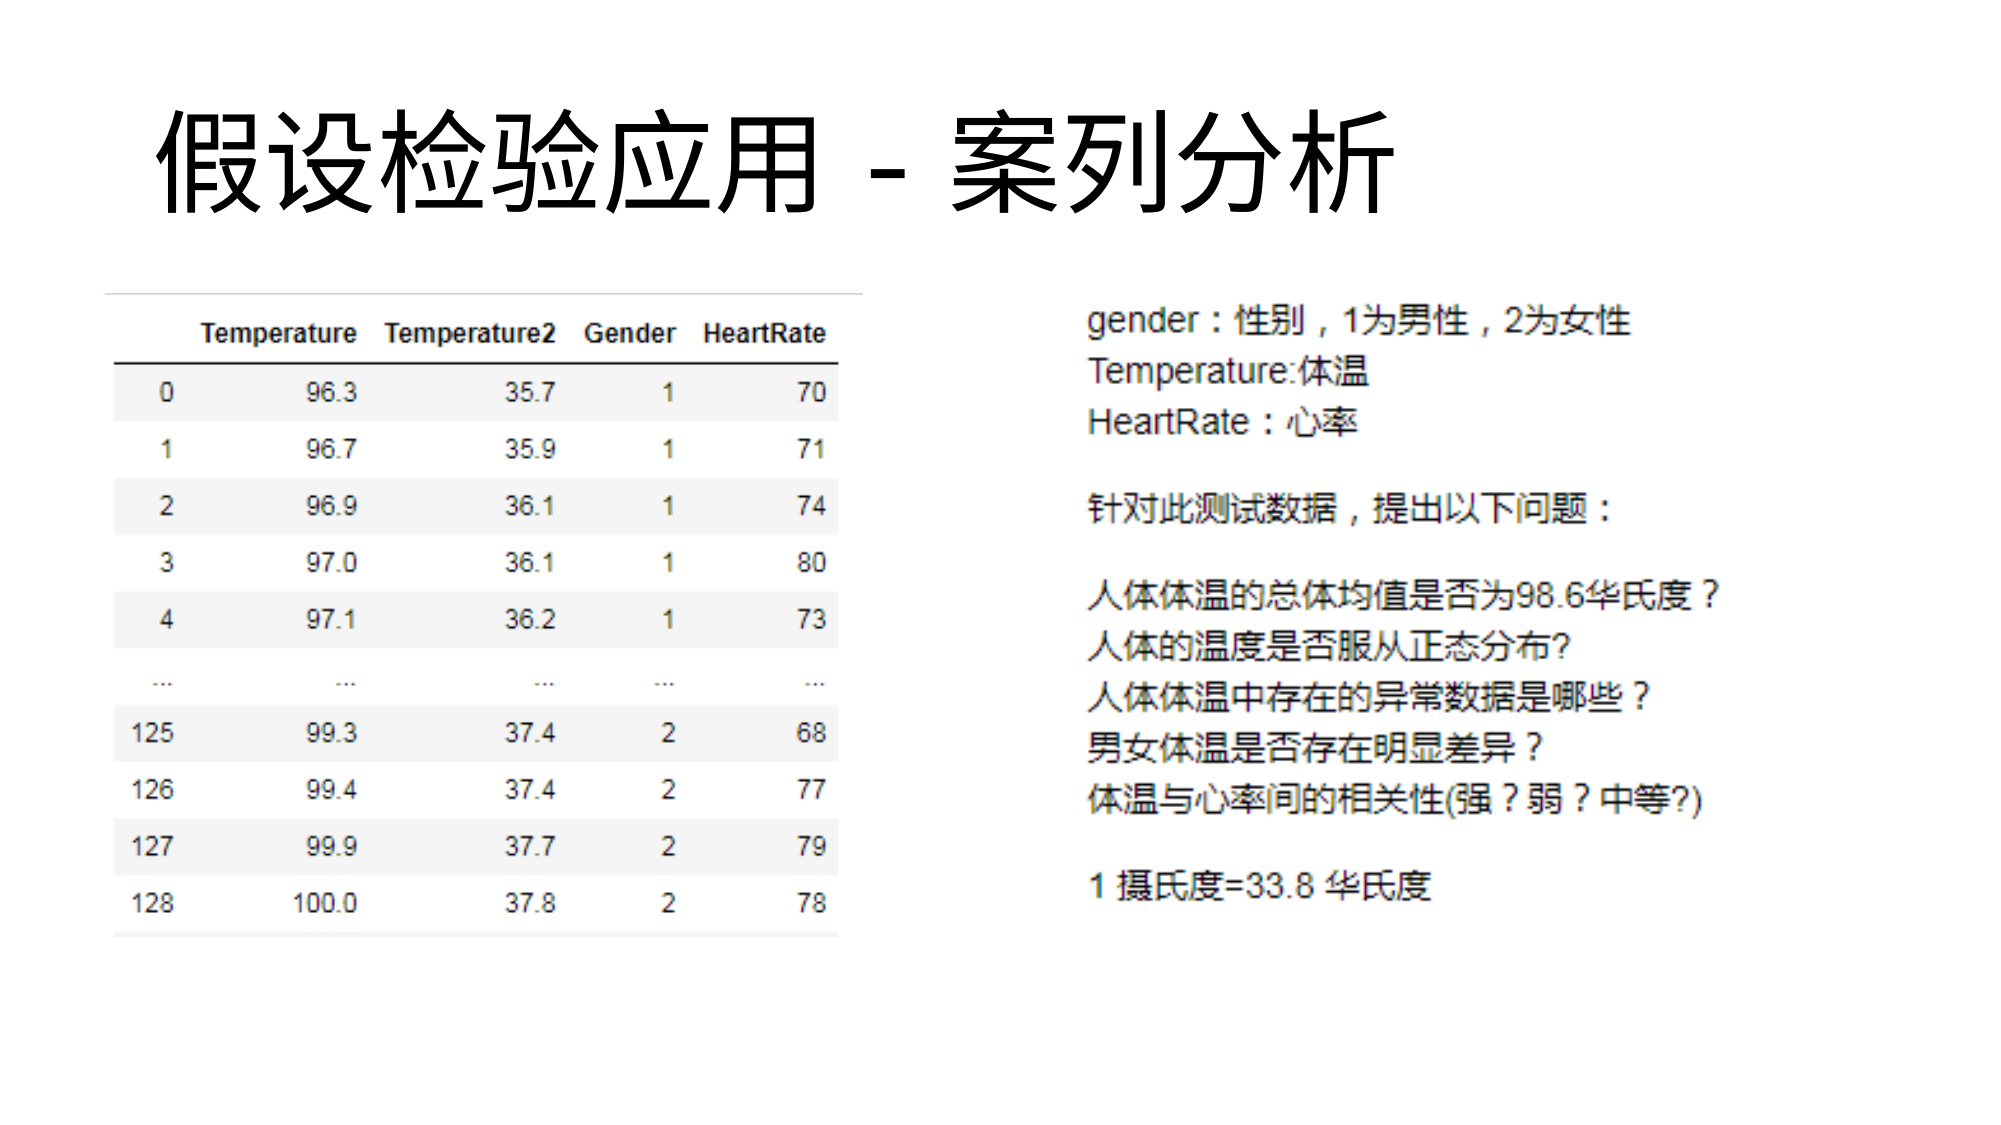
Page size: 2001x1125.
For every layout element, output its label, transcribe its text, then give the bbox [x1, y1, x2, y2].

picture [84, 293, 863, 937]
title 假设检验应用-案列分析 [137, 59, 1863, 278]
picture [929, 277, 1875, 937]
